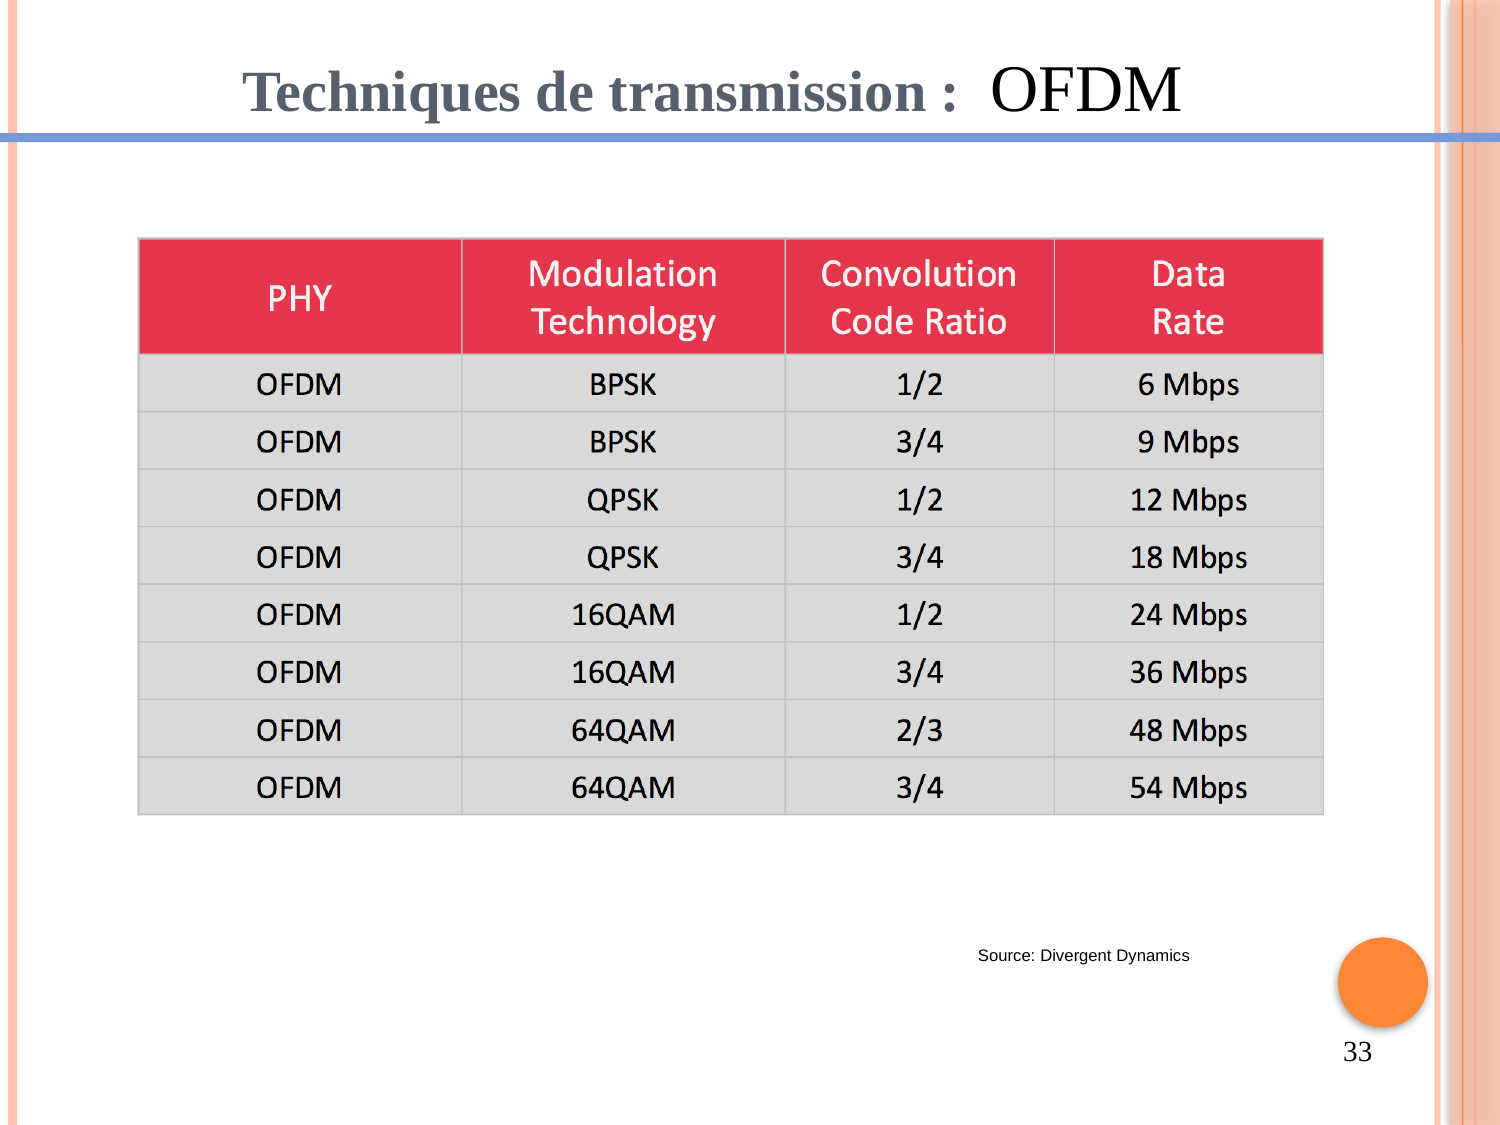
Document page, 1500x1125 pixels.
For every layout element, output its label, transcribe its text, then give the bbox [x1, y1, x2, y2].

text_box Techniques de transmission : OFDM [37, 37, 1388, 225]
text_box Source: Divergent Dynamics [963, 937, 1206, 973]
picture [136, 236, 1324, 818]
slide_number 33 [1149, 1042, 1500, 1103]
text_box 33 [1074, 1024, 1388, 1100]
